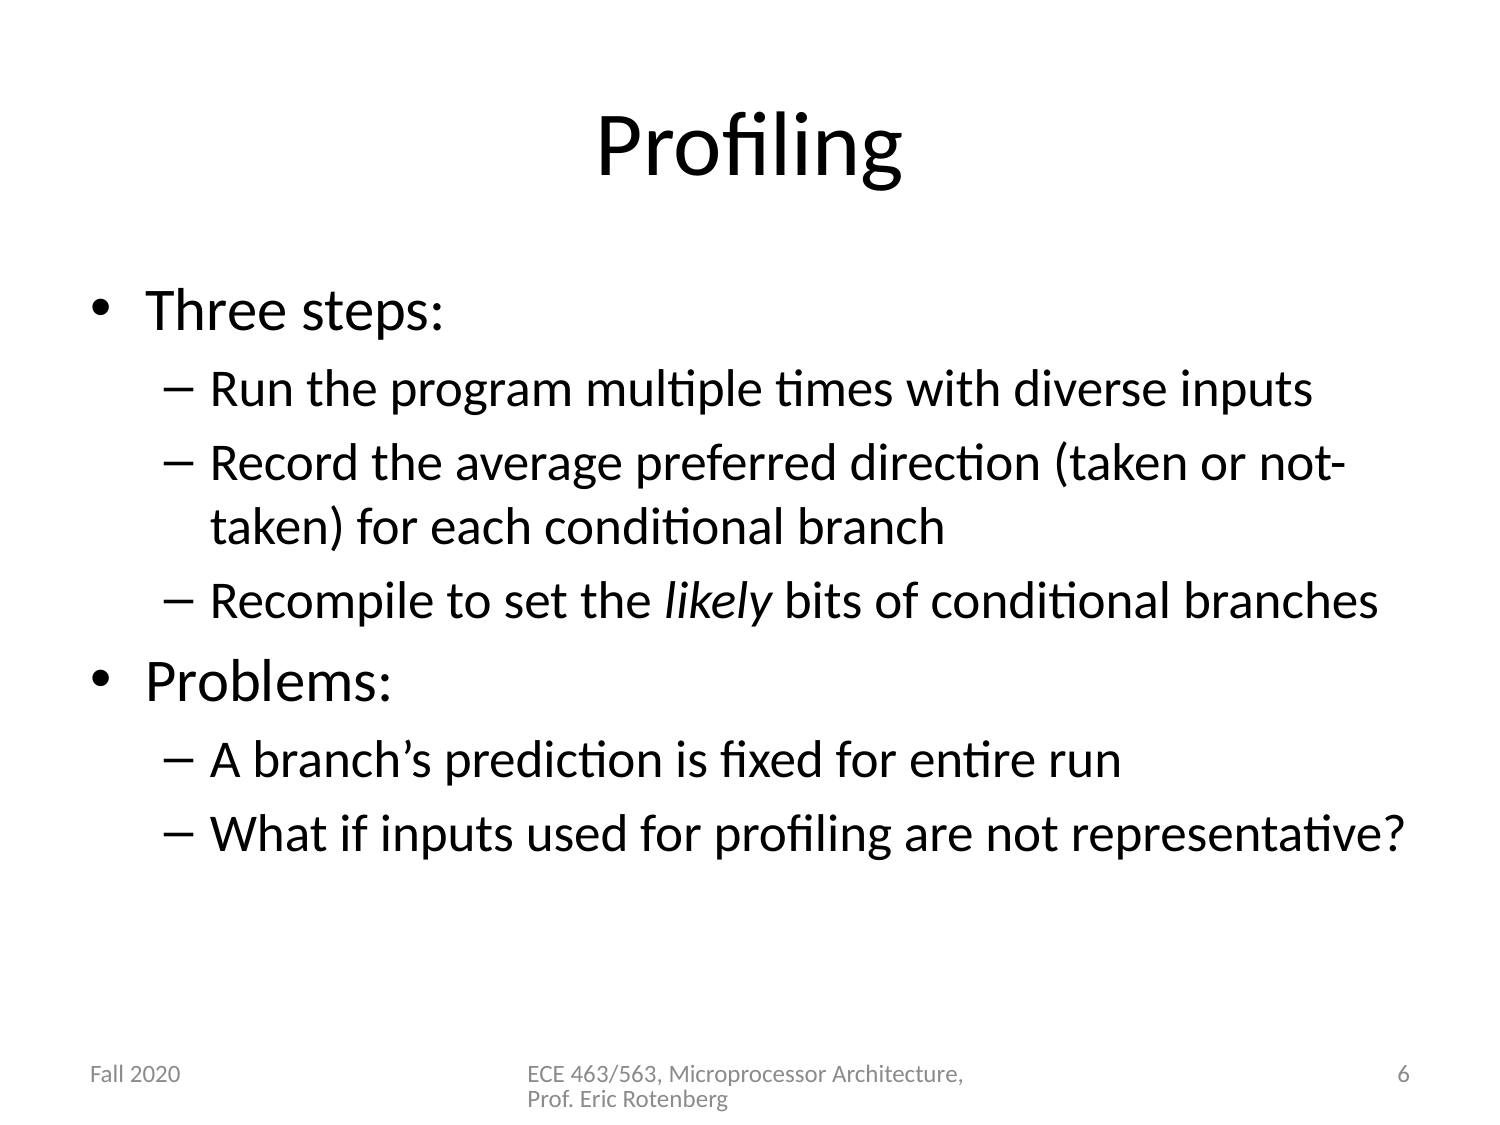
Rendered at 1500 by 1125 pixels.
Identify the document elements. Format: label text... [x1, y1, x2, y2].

slide_number 6 [1074, 1042, 1425, 1103]
list Three steps: Run the program multiple times with diverse inputs Record the average preferred direction (taken or not-taken) for each conditional branch Recompile to set the likely bits of conditional branches Problems: A branch’s prediction is fixed for entire run What if inputs used for profiling are not representative? [75, 262, 1425, 1005]
slide_number Fall 2020 [75, 1042, 425, 1103]
footer ECE 463/563, Microprocessor Architecture, Prof. Eric Rotenberg [512, 1042, 988, 1103]
title Profiling [75, 45, 1425, 233]
